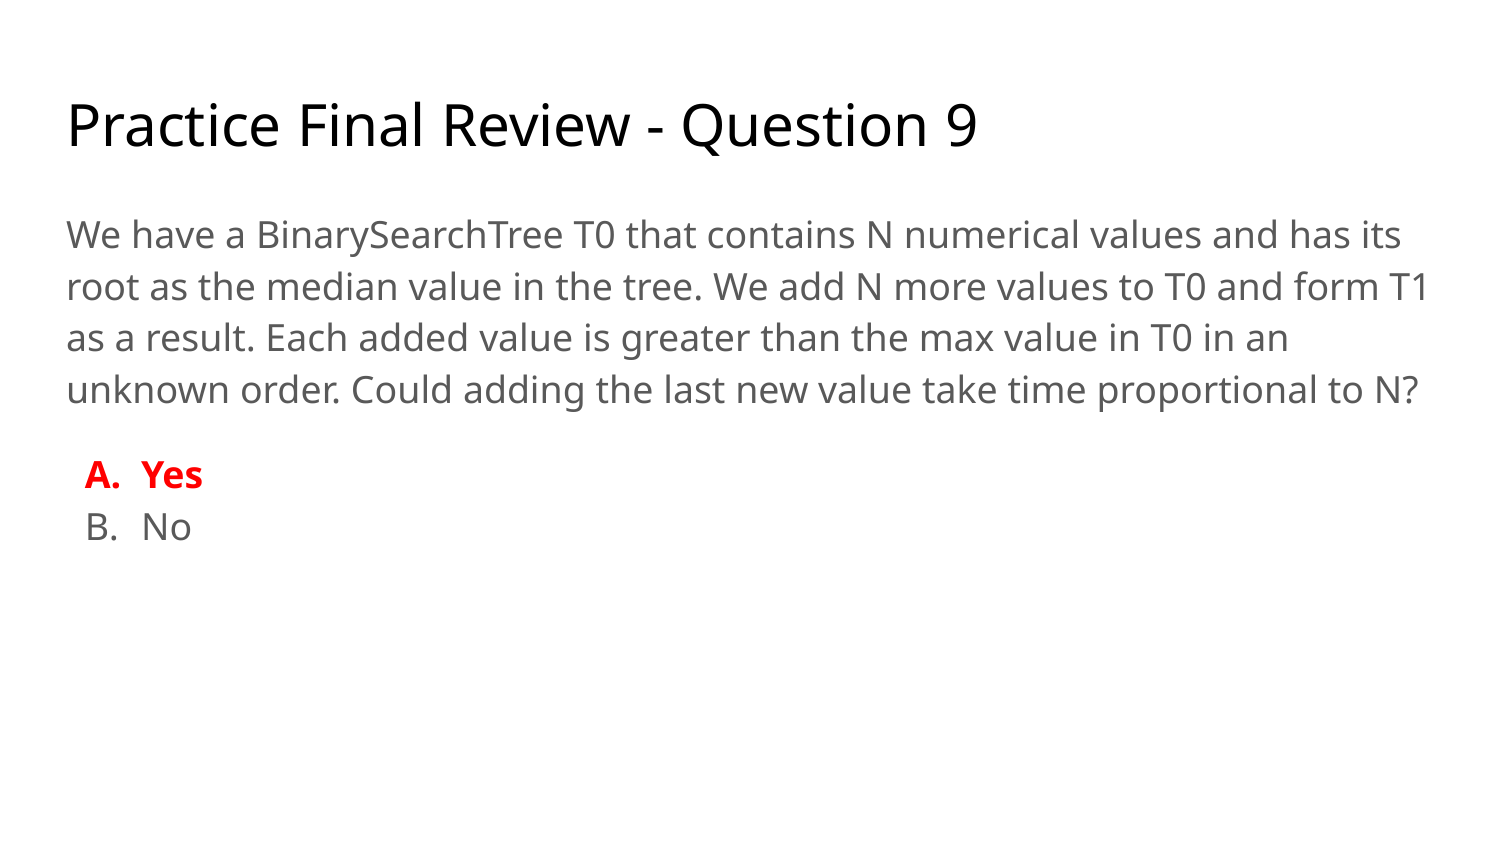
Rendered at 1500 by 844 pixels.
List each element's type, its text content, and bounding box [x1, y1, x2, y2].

title Practice Final Review - Question 9 [51, 72, 1449, 167]
list We have a BinarySearchTree T0 that contains N numerical values and has its root as the median value in the tree. We add N more values to T0 and form T1 as a result. Each added value is greater than the max value in T0 in an unknown order. Could adding the last new value take time proportional to N? Yes No [51, 189, 1449, 750]
